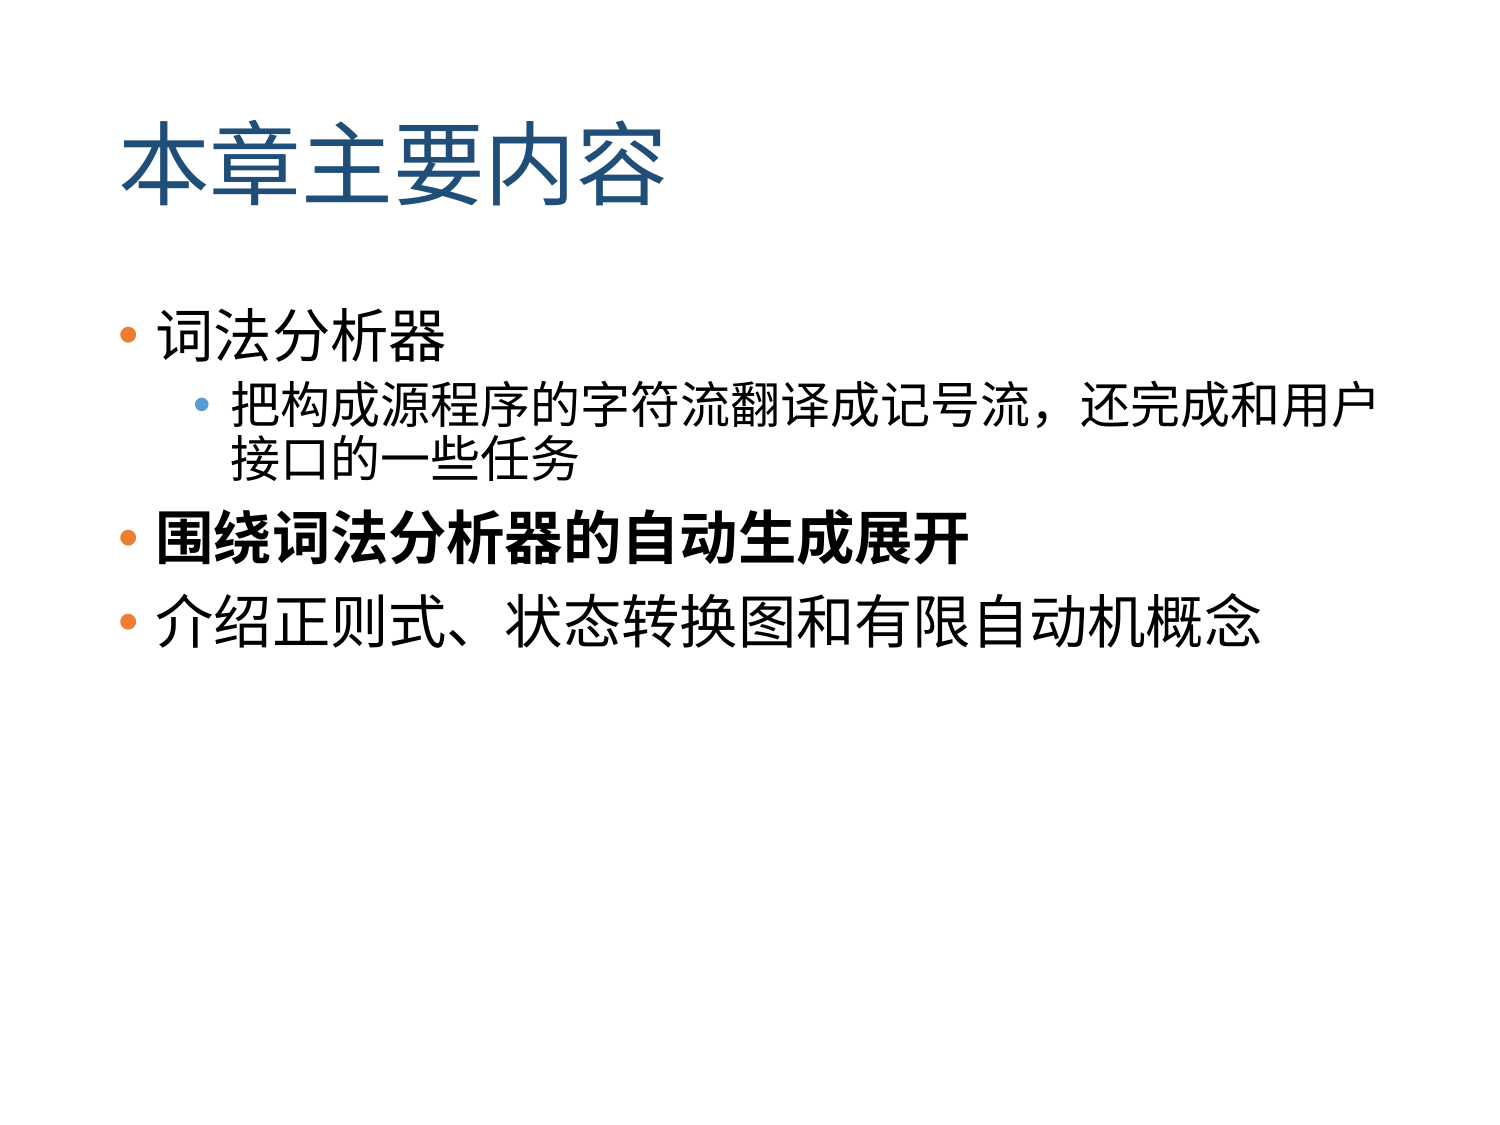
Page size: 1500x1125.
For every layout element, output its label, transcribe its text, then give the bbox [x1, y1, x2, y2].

list 词法分析器 把构成源程序的字符流翻译成记号流，还完成和用户接口的一些任务 围绕词法分析器的自动生成展开 介绍正则式、状态转换图和有限自动机概念 [103, 299, 1397, 1014]
title 本章主要内容 [103, 59, 1397, 278]
